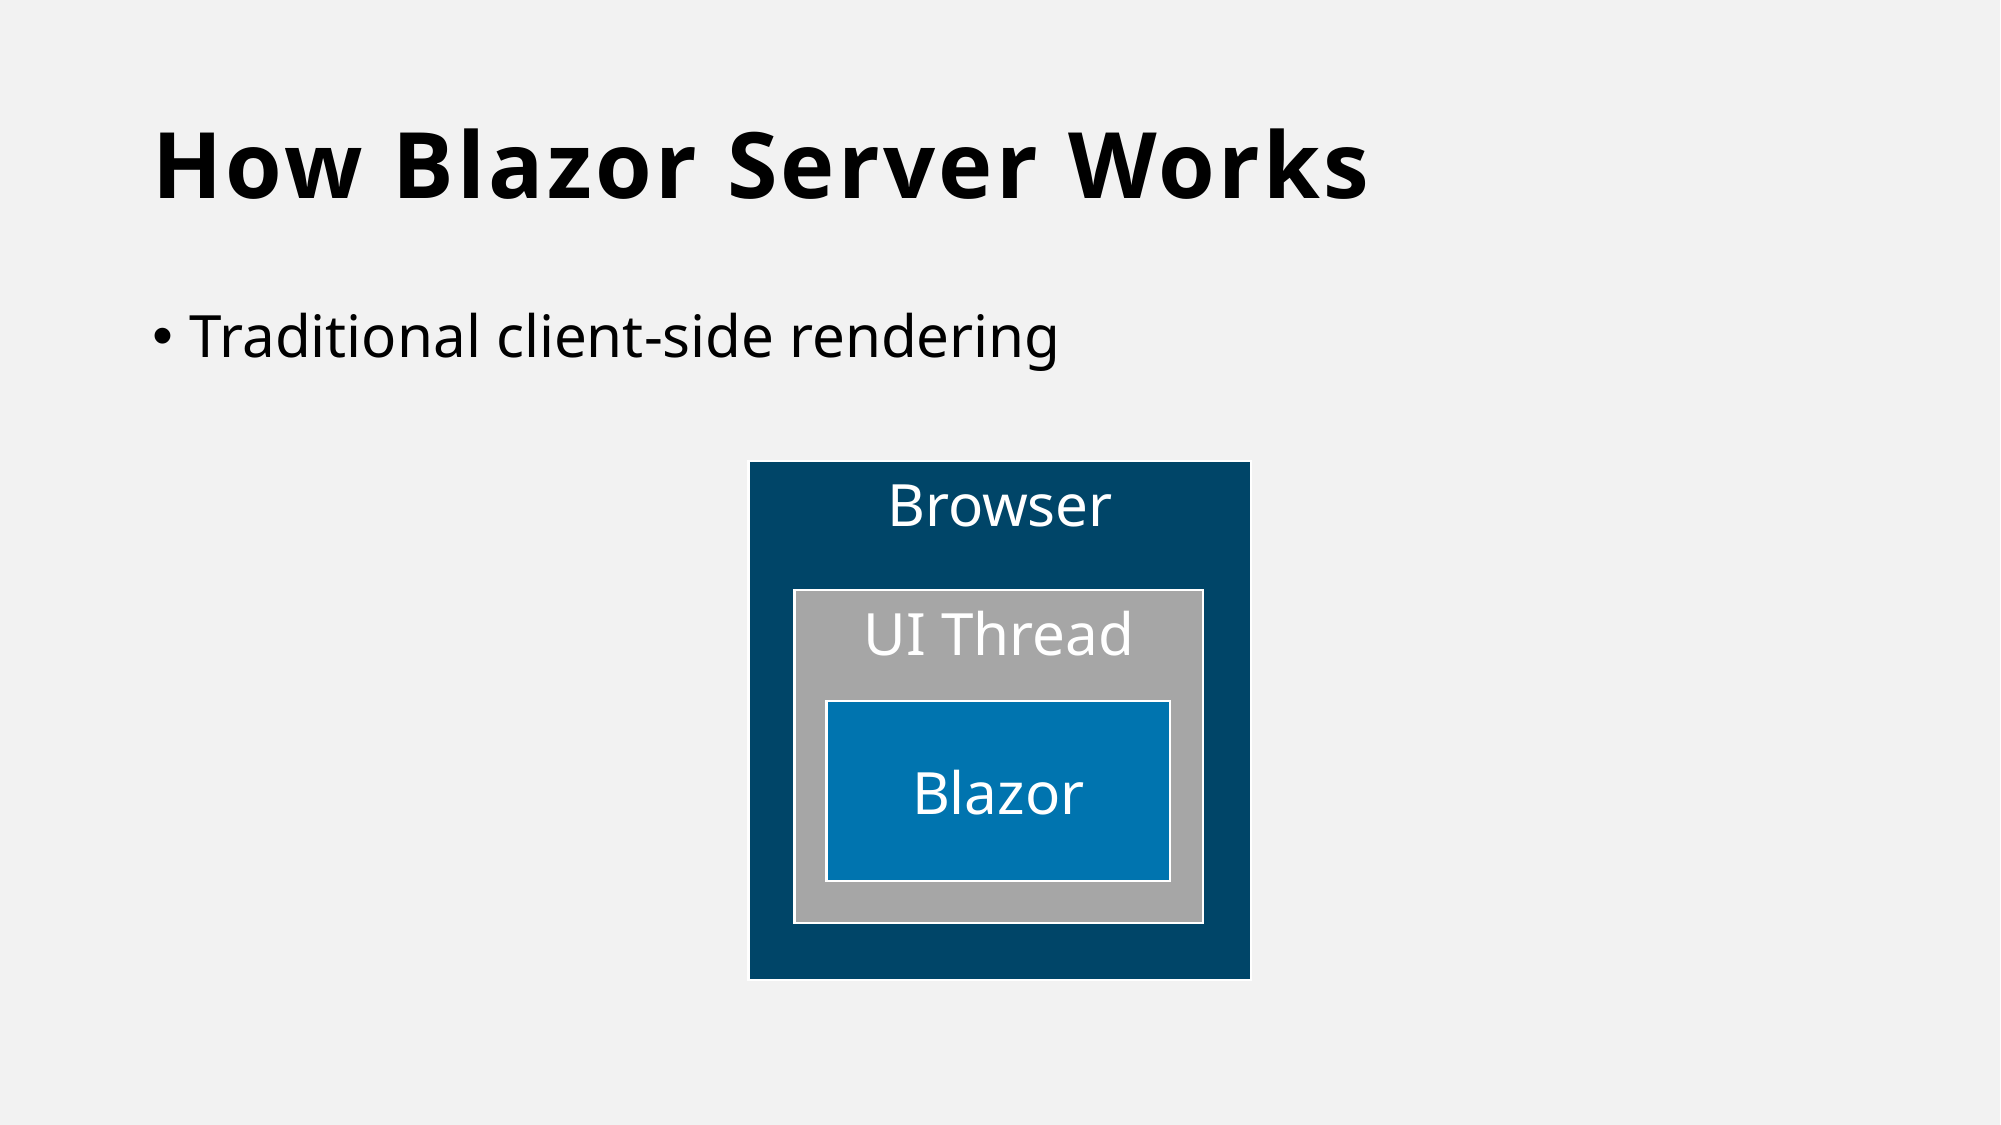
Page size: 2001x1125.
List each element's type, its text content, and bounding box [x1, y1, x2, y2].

list Traditional client-side rendering [137, 299, 1863, 1014]
title How Blazor Server Works [137, 59, 1863, 278]
text_box Blazor [825, 700, 1171, 882]
text_box Browser [747, 460, 1252, 981]
text_box UI Thread [793, 589, 1204, 924]
